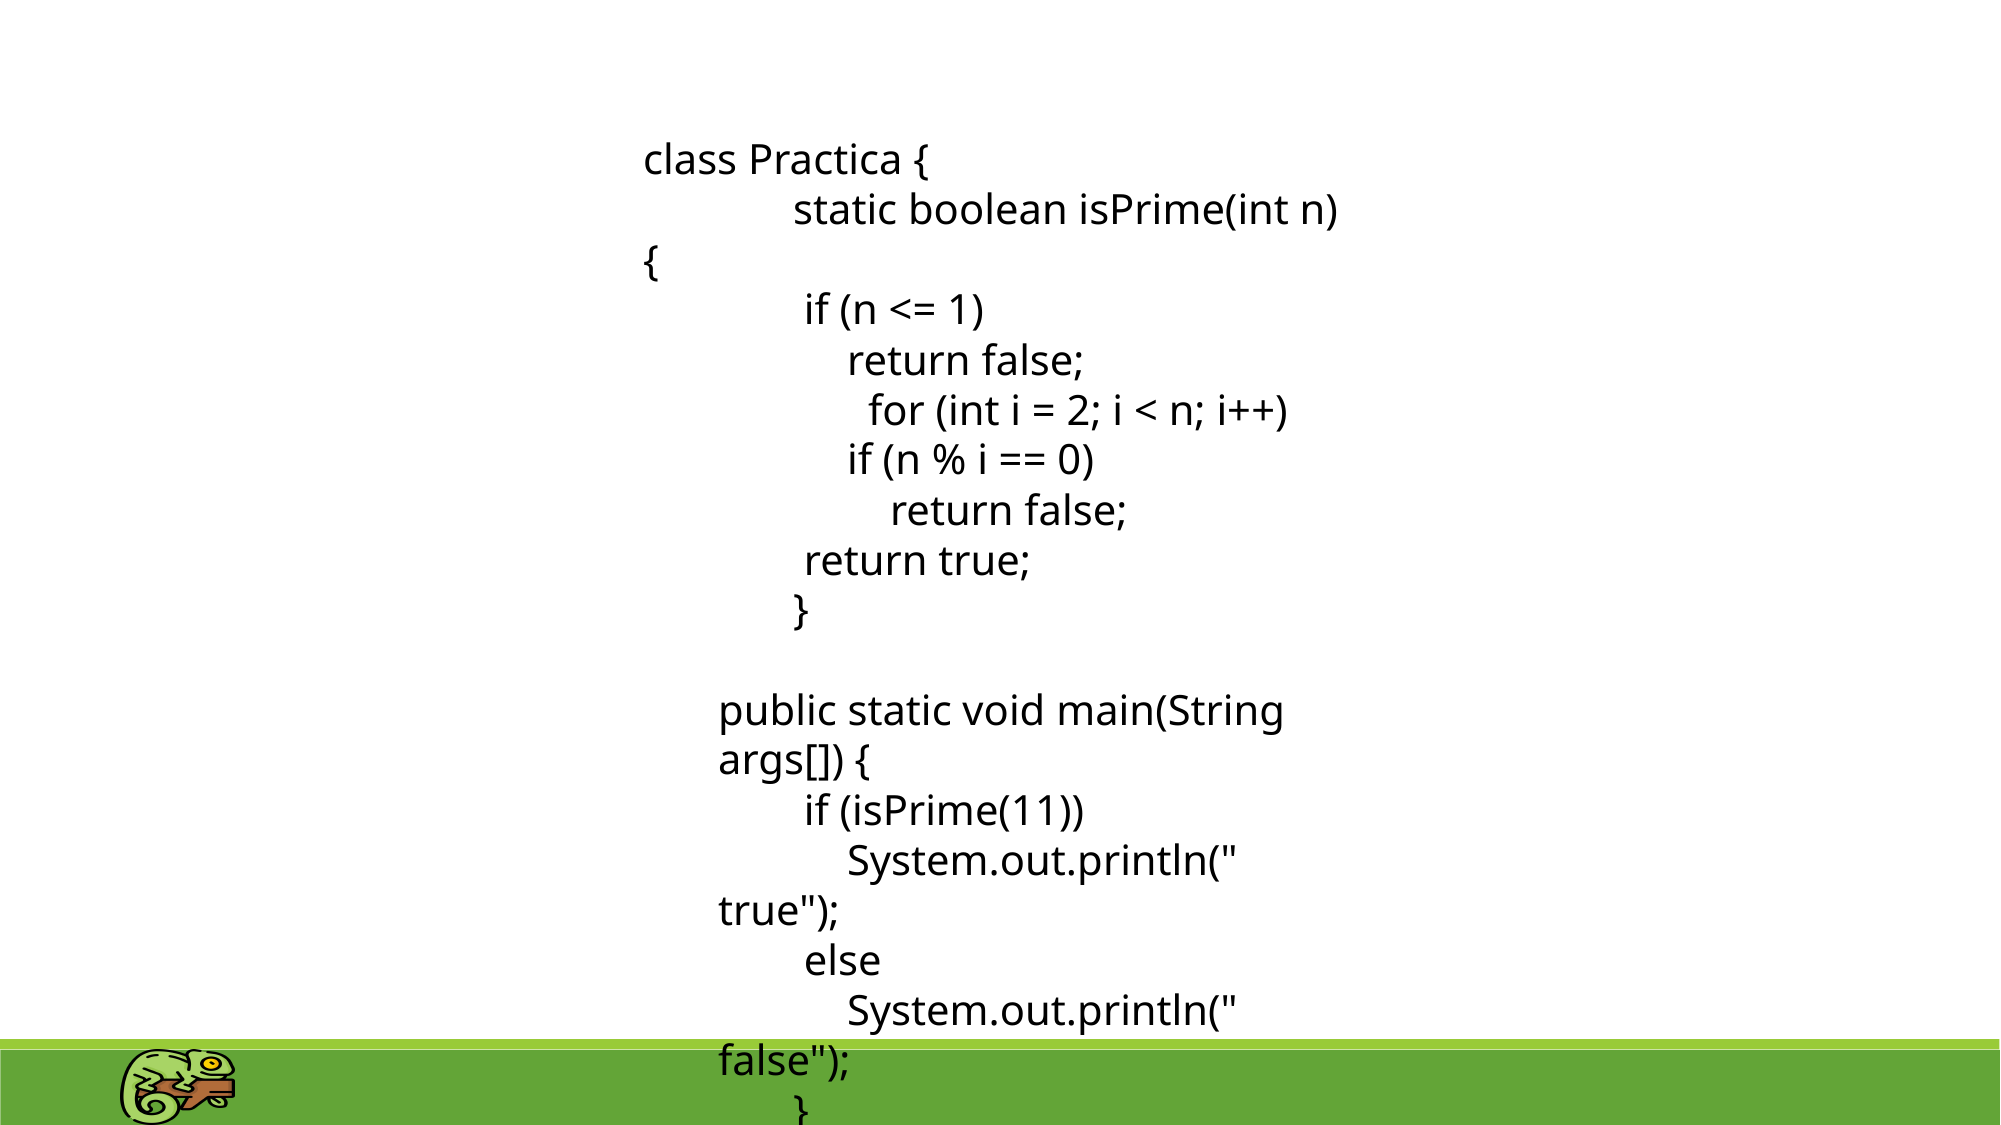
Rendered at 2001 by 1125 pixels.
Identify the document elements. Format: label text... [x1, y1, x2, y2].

picture [120, 1049, 235, 1125]
text_box class Practica { static boolean isPrime(int n) { if (n <= 1) return false; for (int i = 2; i < n; i++) if (n % i == 0) return false; return true; } public static void main(String args[]) { if (isPrime(11)) System.out.println(" true"); else System.out.println(" false"); } } [628, 125, 1372, 1125]
